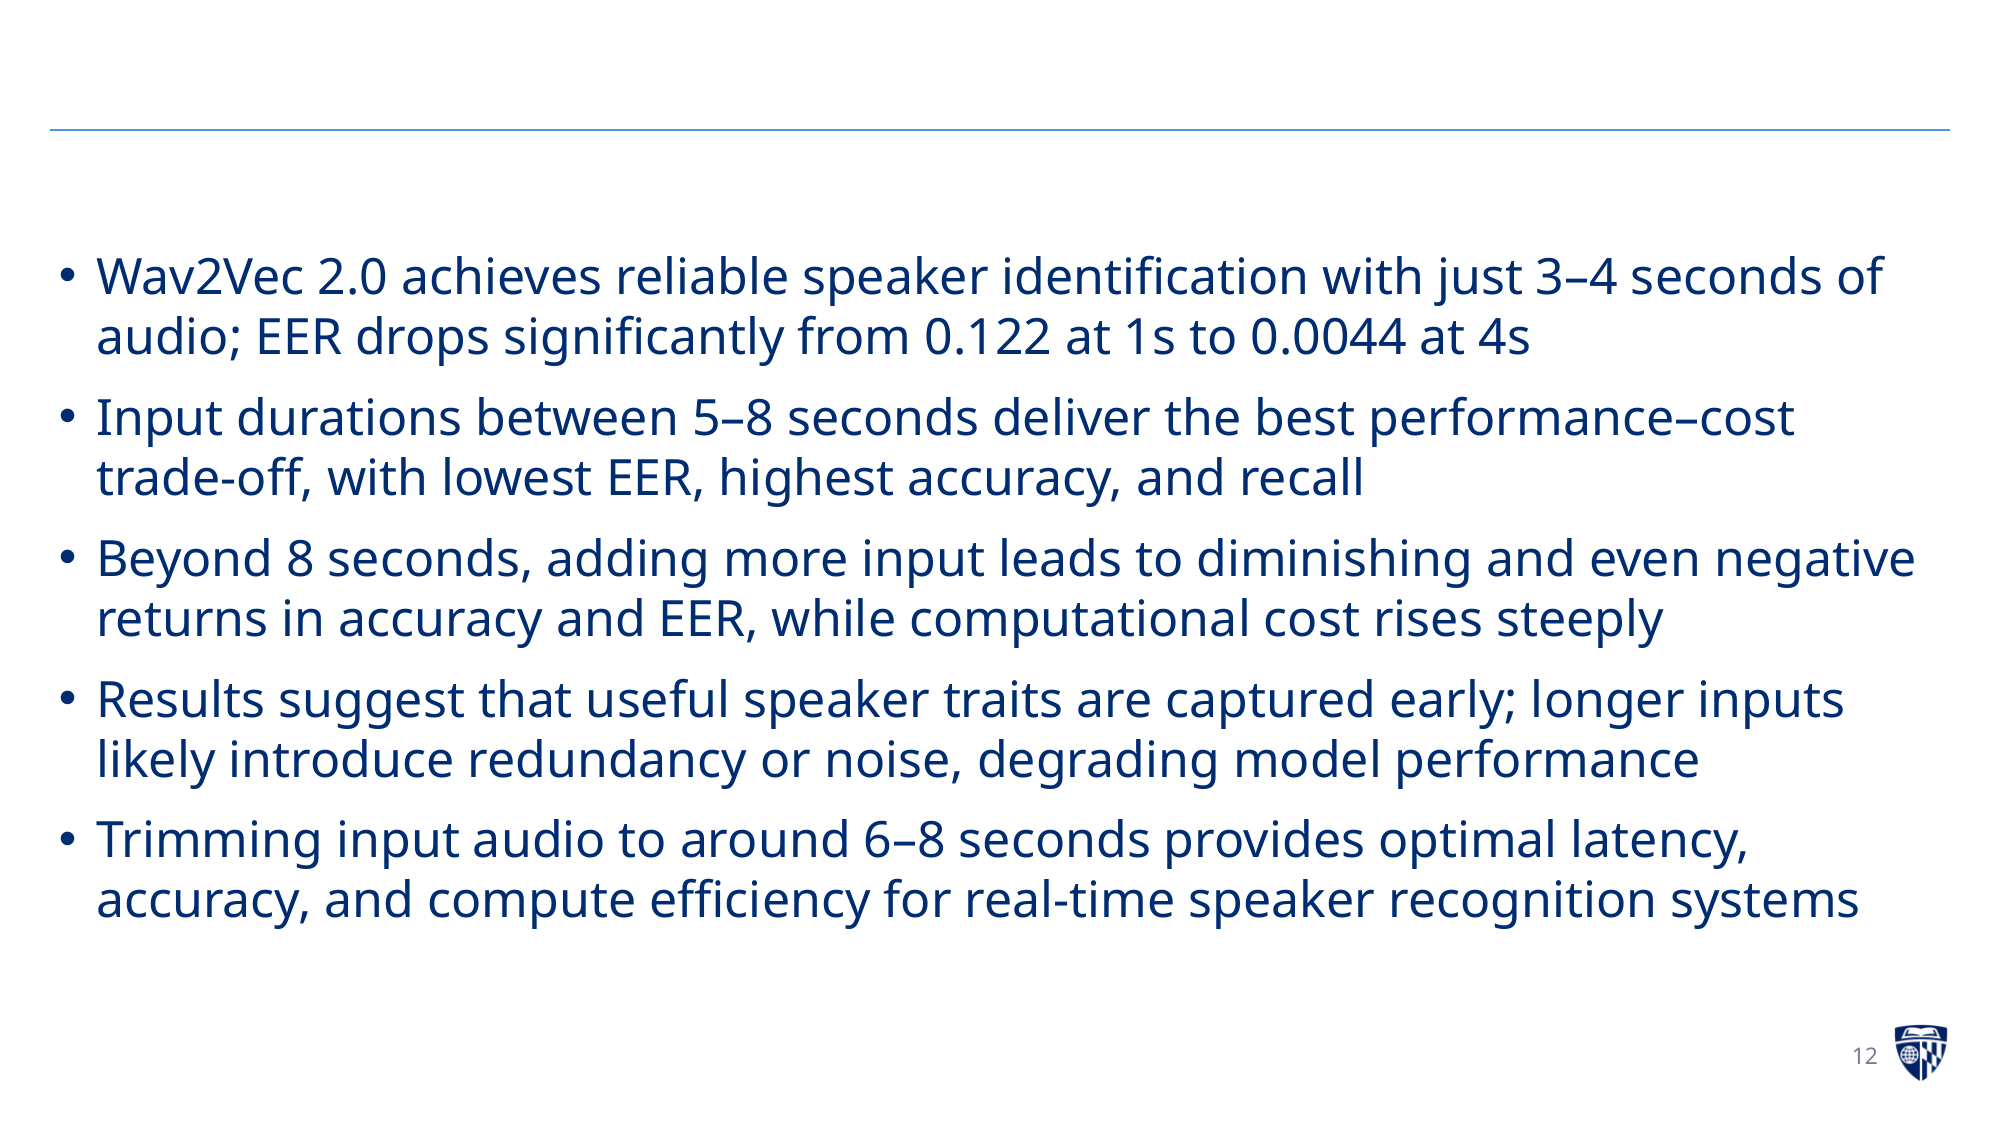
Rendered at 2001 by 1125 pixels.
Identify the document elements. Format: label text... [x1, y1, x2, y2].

picture [1892, 1022, 1951, 1085]
list Wav2Vec 2.0 achieves reliable speaker identification with just 3–4 seconds of audio; EER drops significantly from 0.122 at 1s to 0.0044 at 4s Input durations between 5–8 seconds deliver the best performance–cost trade-off, with lowest EER, highest accuracy, and recall Beyond 8 seconds, adding more input leads to diminishing and even negative returns in accuracy and EER, while computational cost rises steeply Results suggest that useful speaker traits are captured early; longer inputs likely introduce redundancy or noise, degrading model performance Trimming input audio to around 6–8 seconds provides optimal latency, accuracy, and compute efficiency for real-time speaker recognition systems [43, 156, 1951, 985]
slide_number 12 [1676, 1025, 1879, 1085]
